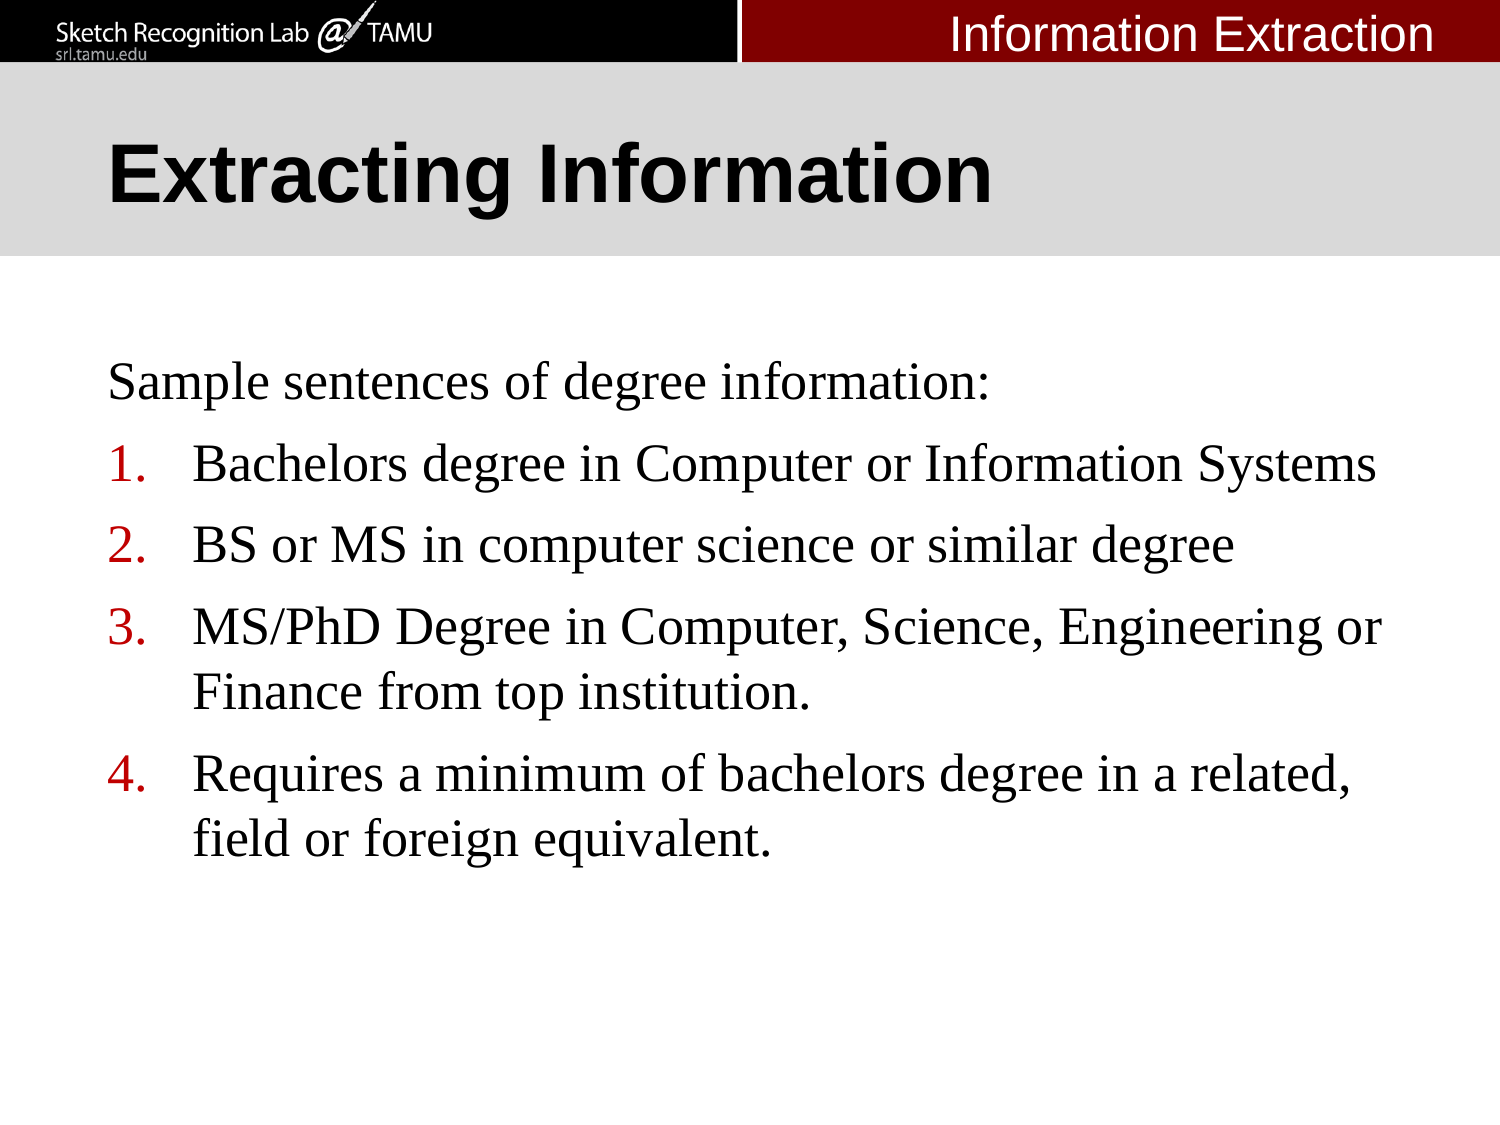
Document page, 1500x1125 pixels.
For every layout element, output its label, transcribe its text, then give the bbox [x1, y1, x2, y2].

list Sample sentences of degree information: Bachelors degree in Computer or Information Systems BS or MS in computer science or similar degree MS/PhD Degree in Computer, Science, Engineering or Finance from top institution. Requires a minimum of bachelors degree in a related, field or foreign equivalent. [92, 337, 1443, 1025]
text_box Information Extraction [933, 0, 1451, 69]
title Extracting Information [92, 87, 1443, 251]
picture [55, 0, 432, 64]
